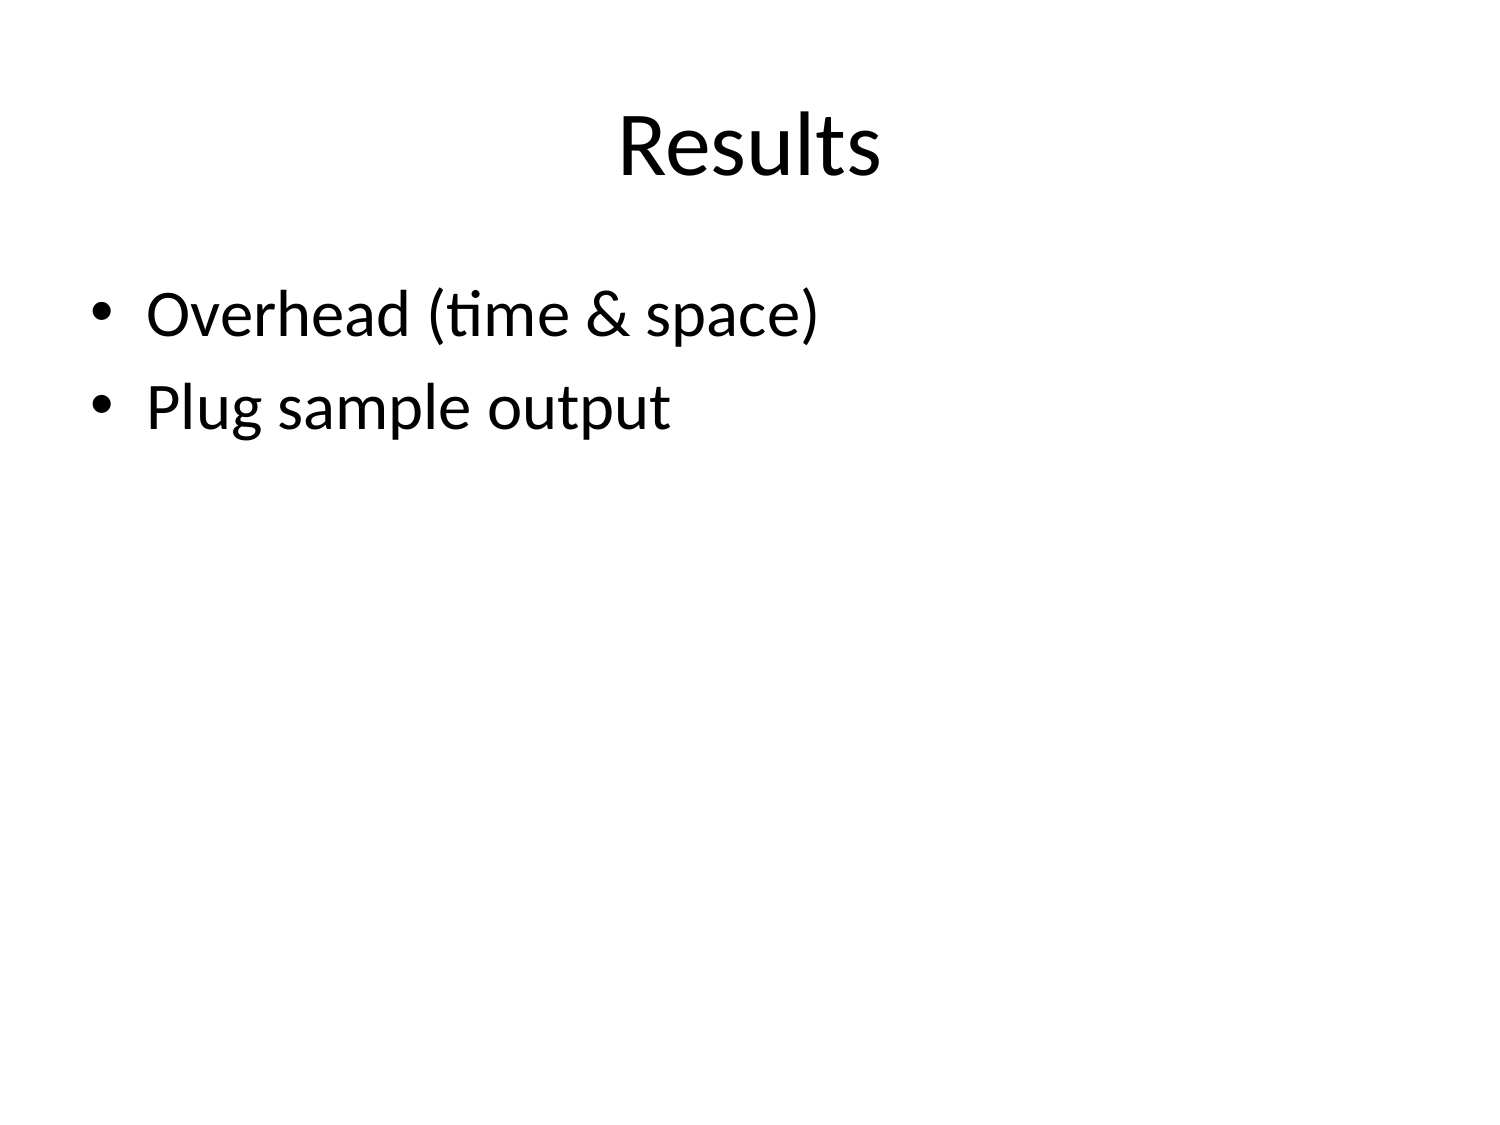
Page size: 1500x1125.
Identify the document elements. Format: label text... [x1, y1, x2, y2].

title Results [75, 45, 1425, 233]
list Overhead (time & space) Plug sample output [75, 262, 1425, 1005]
